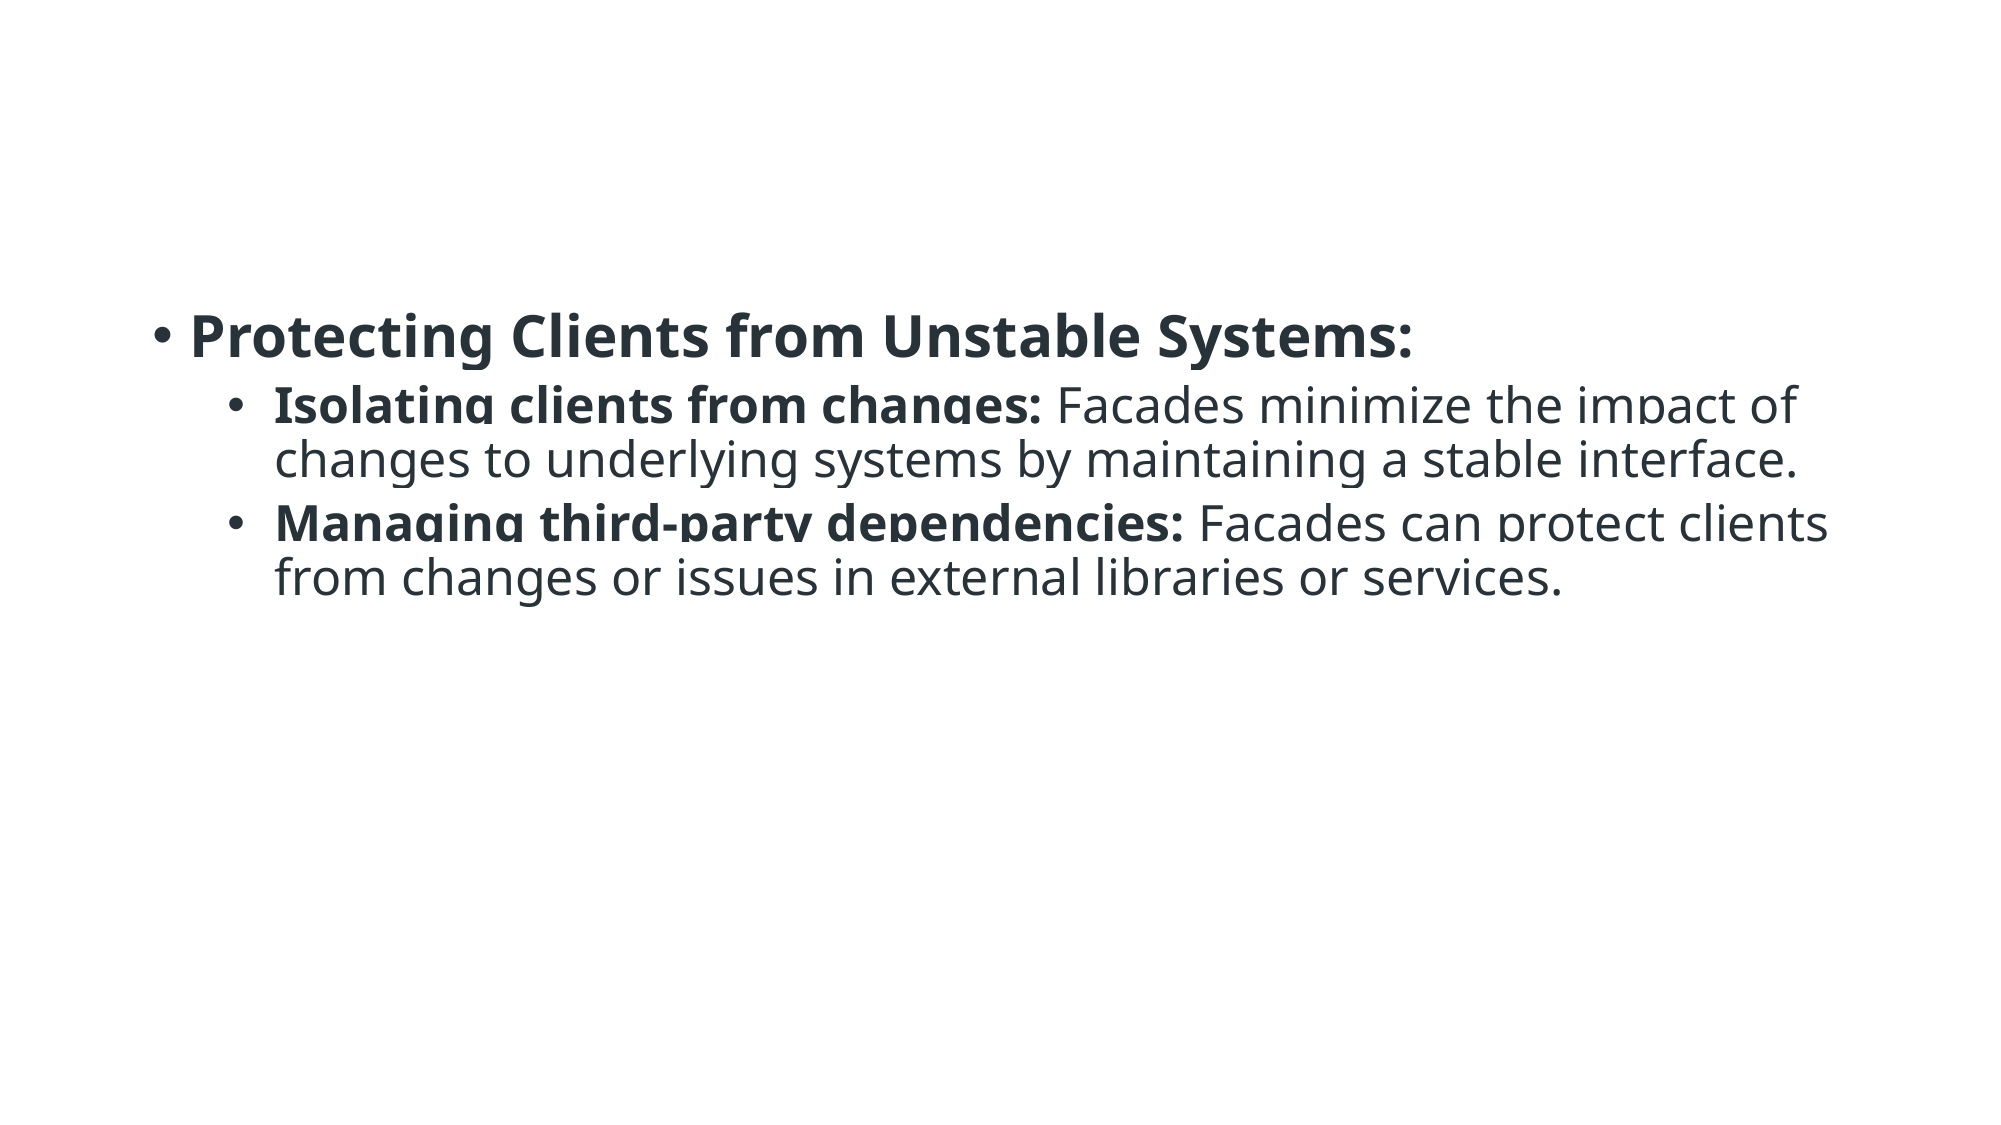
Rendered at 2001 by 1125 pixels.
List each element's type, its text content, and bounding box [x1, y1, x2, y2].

list Protecting Clients from Unstable Systems: Isolating clients from changes: Facades minimize the impact of changes to underlying systems by maintaining a stable interface. Managing third-party dependencies: Facades can protect clients from changes or issues in external libraries or services. [137, 299, 1863, 1014]
